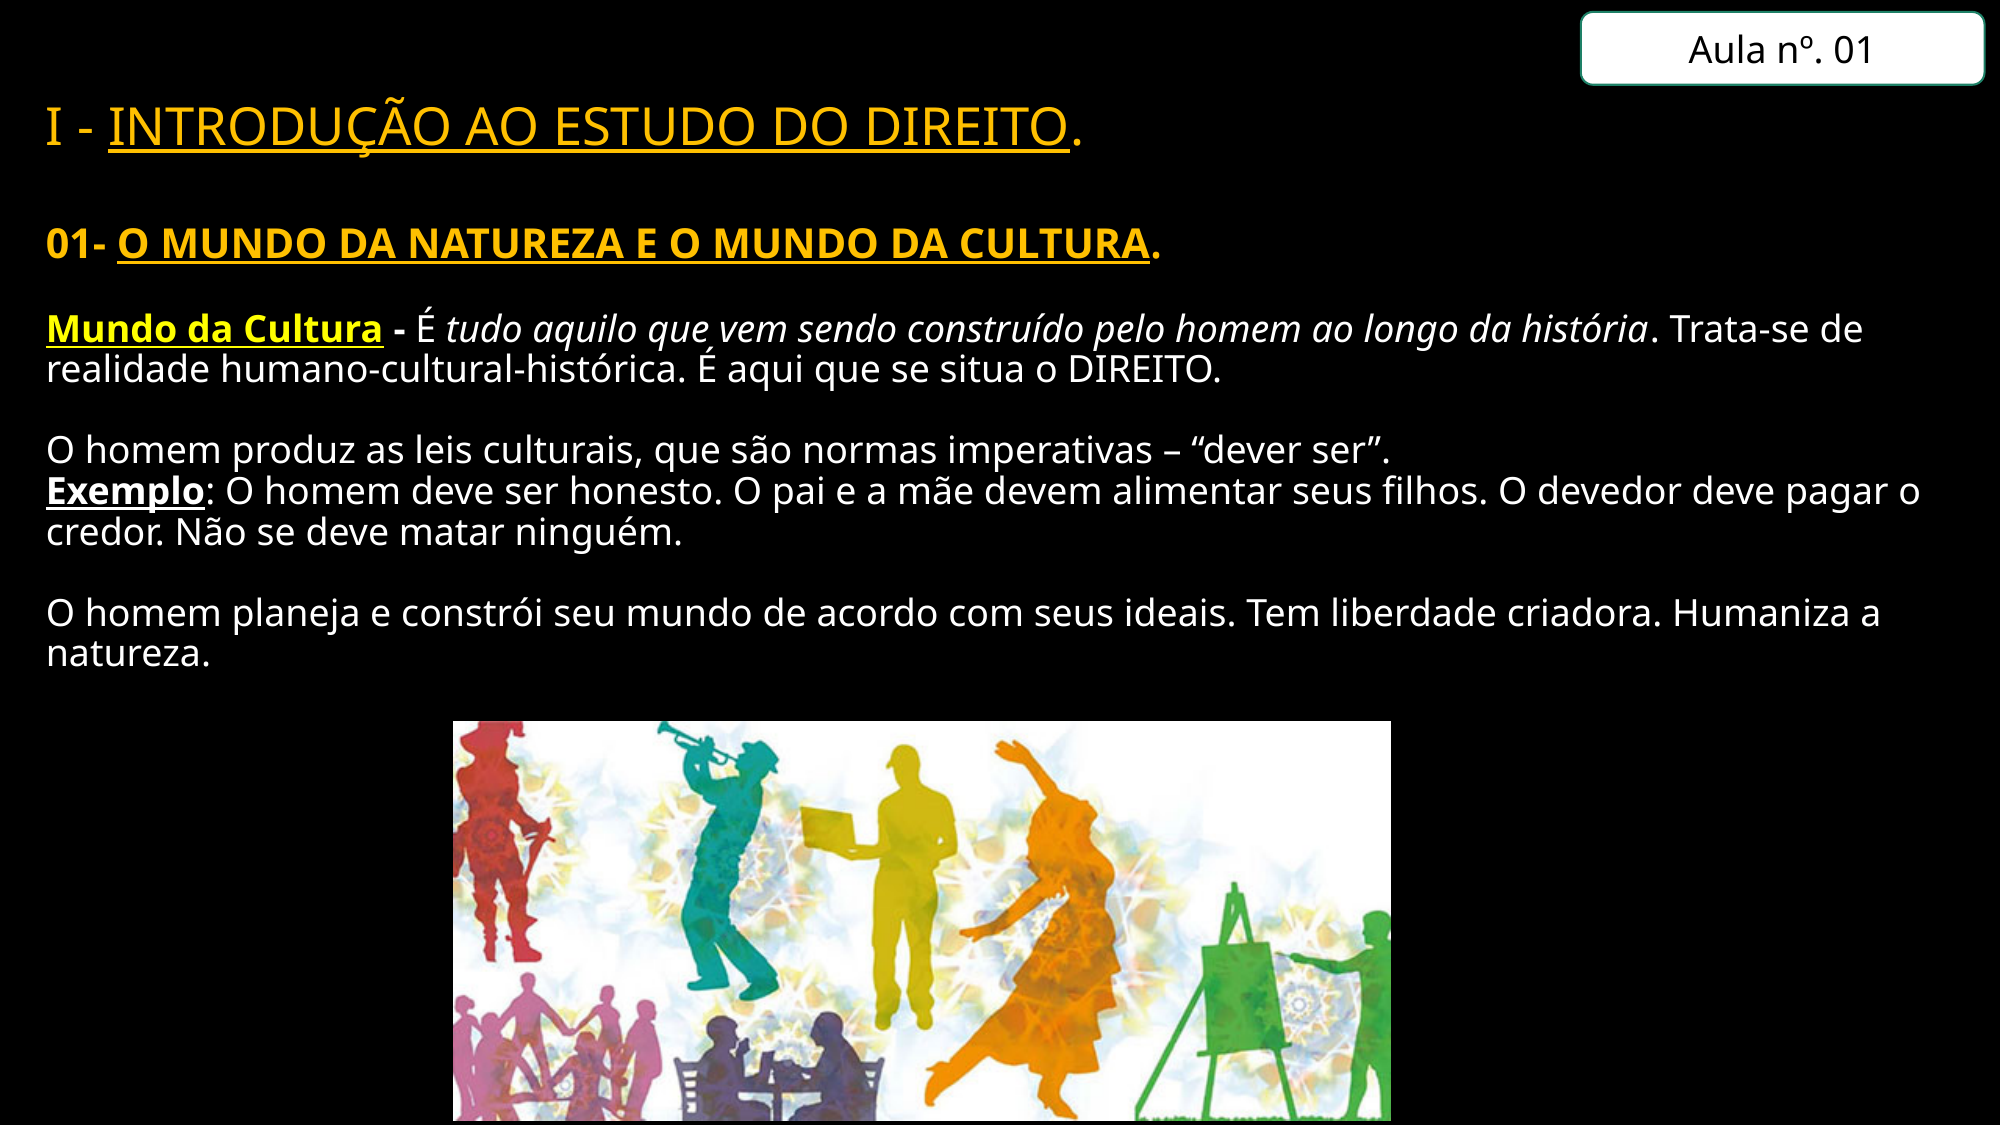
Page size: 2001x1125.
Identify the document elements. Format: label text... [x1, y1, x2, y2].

text_box Aula nº. 01 [1579, 10, 1986, 86]
picture [453, 721, 1391, 1121]
title I - Introdução ao Estudo do Direito. 01- O Mundo da Natureza e o Mundo da Cultura. Mundo da Cultura - É tudo aquilo que vem sendo construído pelo homem ao longo da história. Trata-se de realidade humano-cultural-histórica. É aqui que se situa o DIREITO. O homem produz as leis culturais, que são normas imperativas – “dever ser”. Exemplo: O homem deve ser honesto. O pai e a mãe devem alimentar seus filhos. O devedor deve pagar o credor. Não se deve matar ninguém. O homem planeja e constrói seu mundo de acordo com seus ideais. Tem liberdade criadora. Humaniza a natureza. [30, 84, 1964, 1092]
